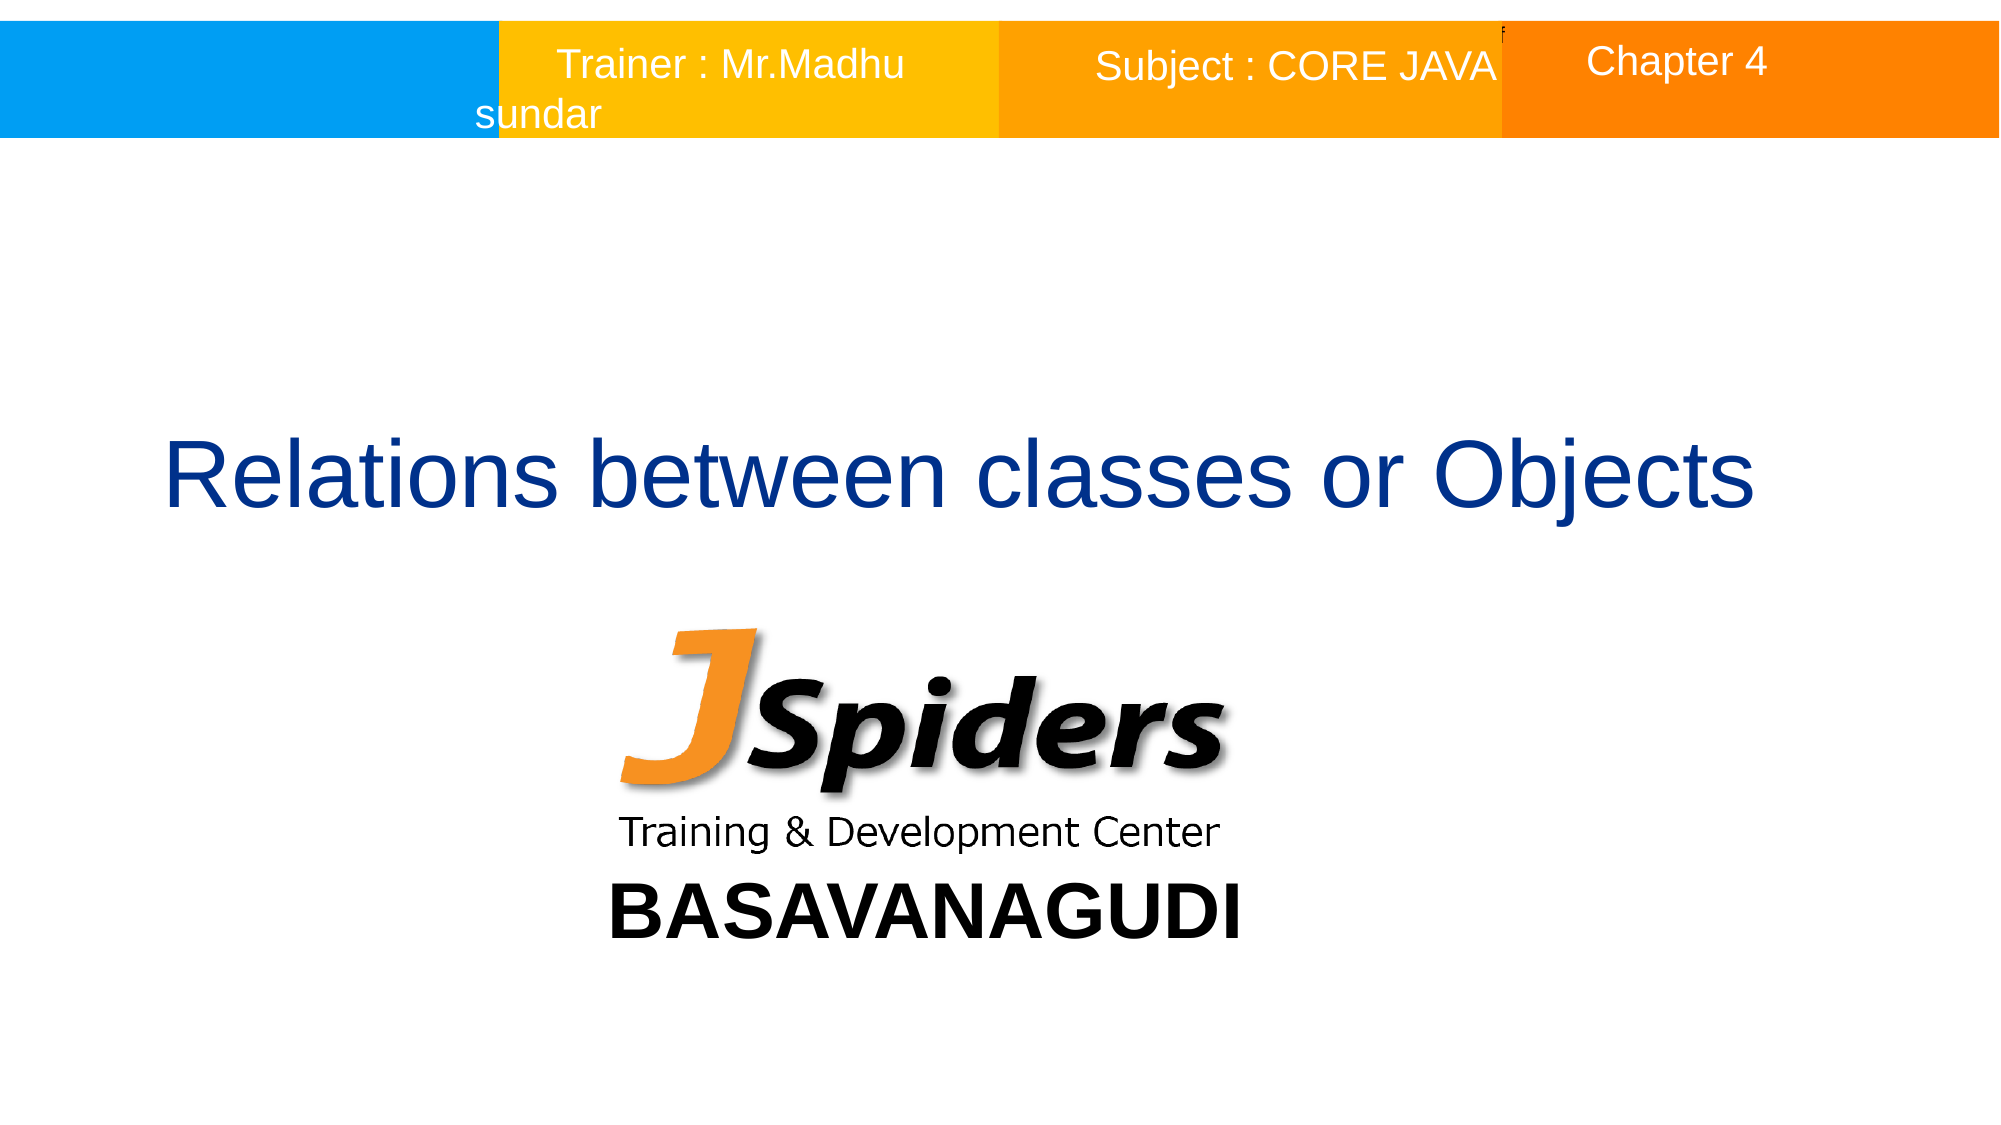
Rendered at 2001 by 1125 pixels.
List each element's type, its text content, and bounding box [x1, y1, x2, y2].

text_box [0, 20, 2000, 139]
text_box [592, 593, 1259, 1056]
text_box Relations between classes or Objects [144, 411, 1774, 527]
